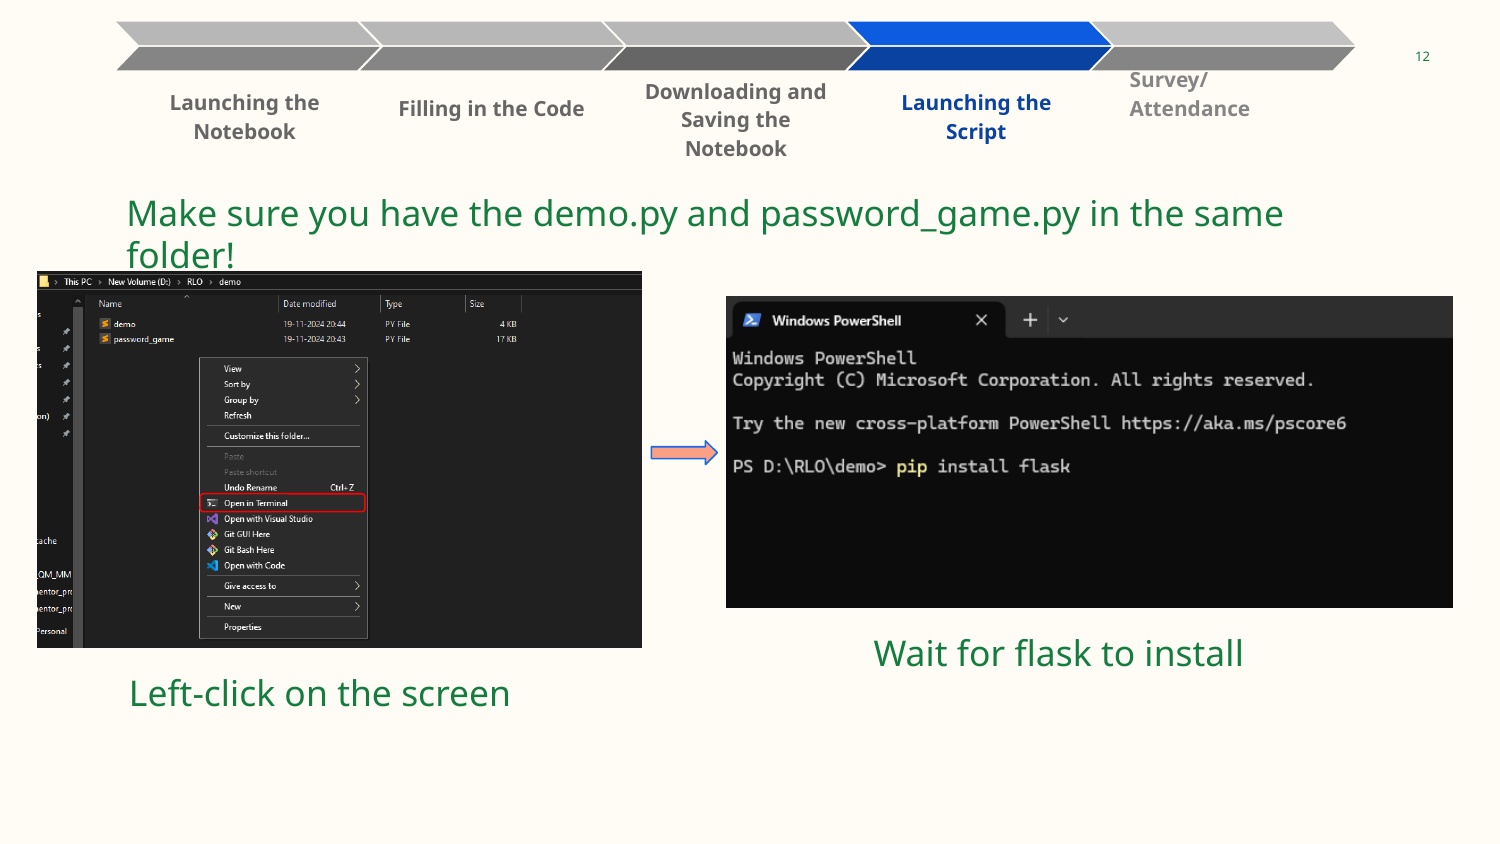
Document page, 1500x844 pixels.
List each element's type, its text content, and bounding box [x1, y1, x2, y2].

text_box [116, 21, 380, 159]
text_box [651, 440, 718, 465]
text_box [603, 21, 868, 176]
slide_number ‹#› [1360, 33, 1446, 82]
picture [37, 271, 643, 649]
text_box Wait for flask to install [858, 617, 1404, 680]
text_box Make sure you have the demo.py and password_game.py in the same folder! [111, 175, 1311, 240]
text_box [1091, 21, 1356, 136]
picture [726, 296, 1454, 609]
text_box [868, 21, 1112, 159]
text_box Left-click on the screen [113, 655, 566, 720]
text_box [360, 21, 602, 137]
